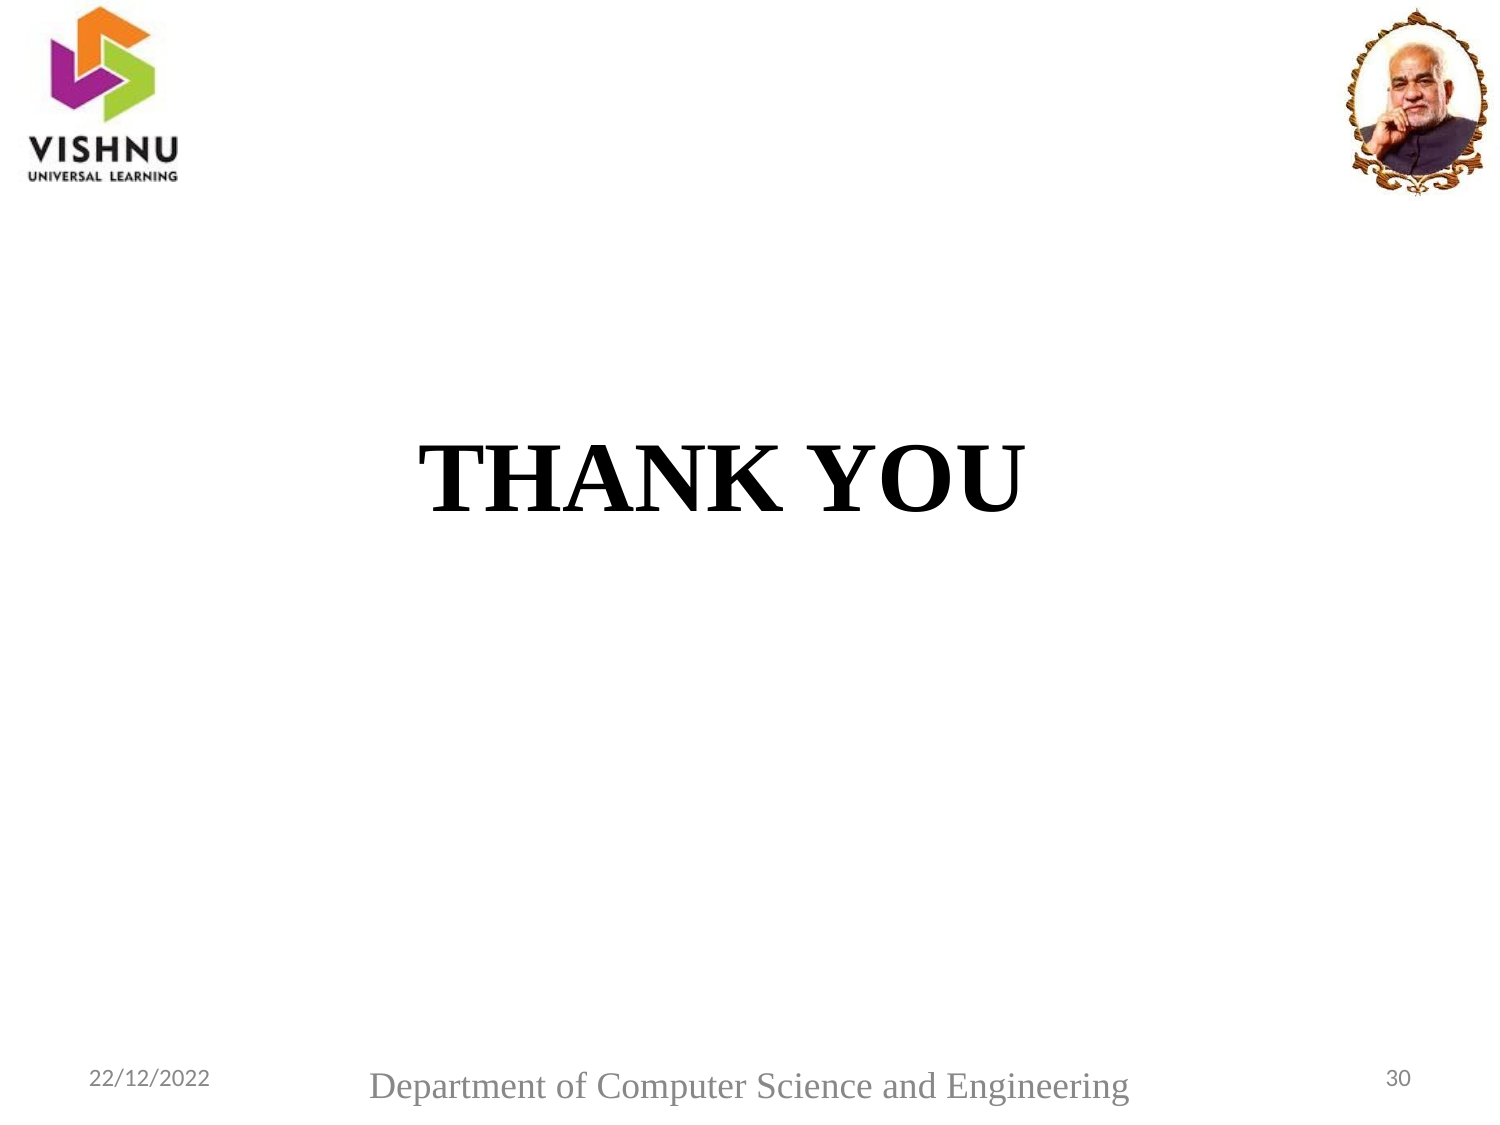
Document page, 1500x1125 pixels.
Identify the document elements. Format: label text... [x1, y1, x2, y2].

picture [1337, 0, 1500, 201]
picture [18, 0, 178, 182]
slide_number 30 [1379, 1060, 1418, 1125]
title THANK YOU [41, 409, 1459, 600]
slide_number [86, 1060, 212, 1125]
footer Department of Computer Science and Engineering [343, 1060, 1157, 1125]
